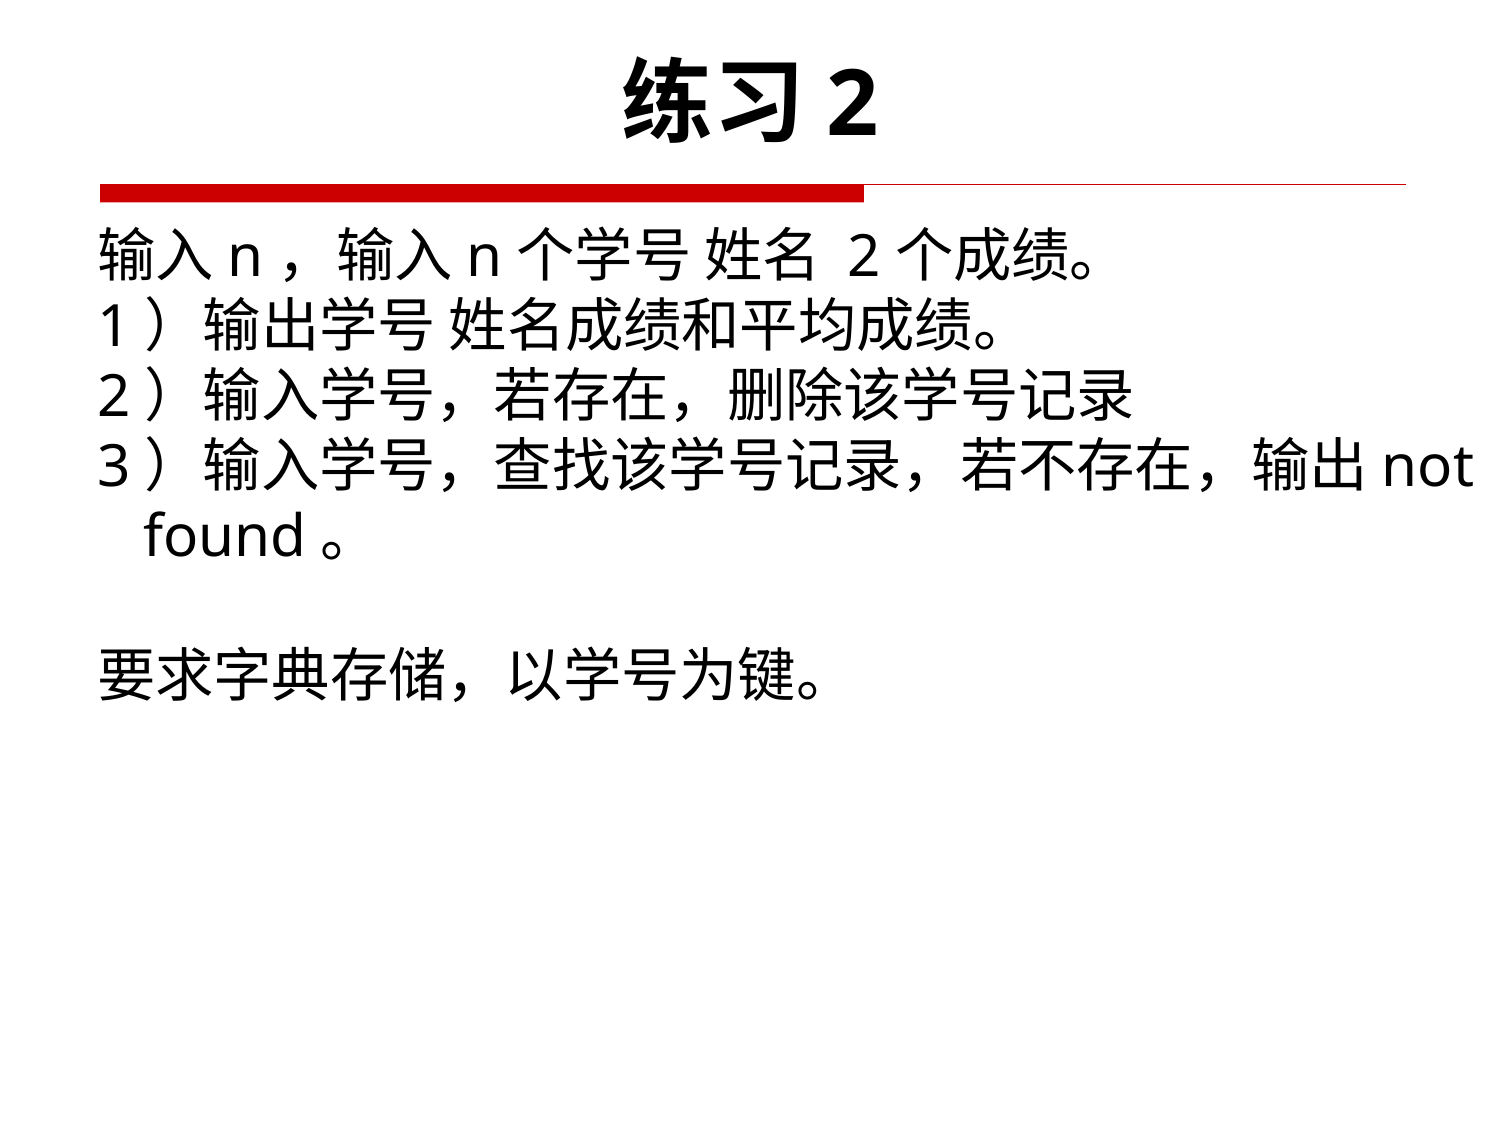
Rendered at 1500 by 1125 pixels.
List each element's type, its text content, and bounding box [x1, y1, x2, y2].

title 练习2 [94, 50, 1407, 161]
text_box 输入n，输入n个学号 姓名 2个成绩。 1）输出学号 姓名成绩和平均成绩。 2）输入学号，若存在，删除该学号记录 3）输入学号，查找该学号记录，若不存在，输出not found。 要求字典存储，以学号为键。 [82, 210, 1500, 716]
